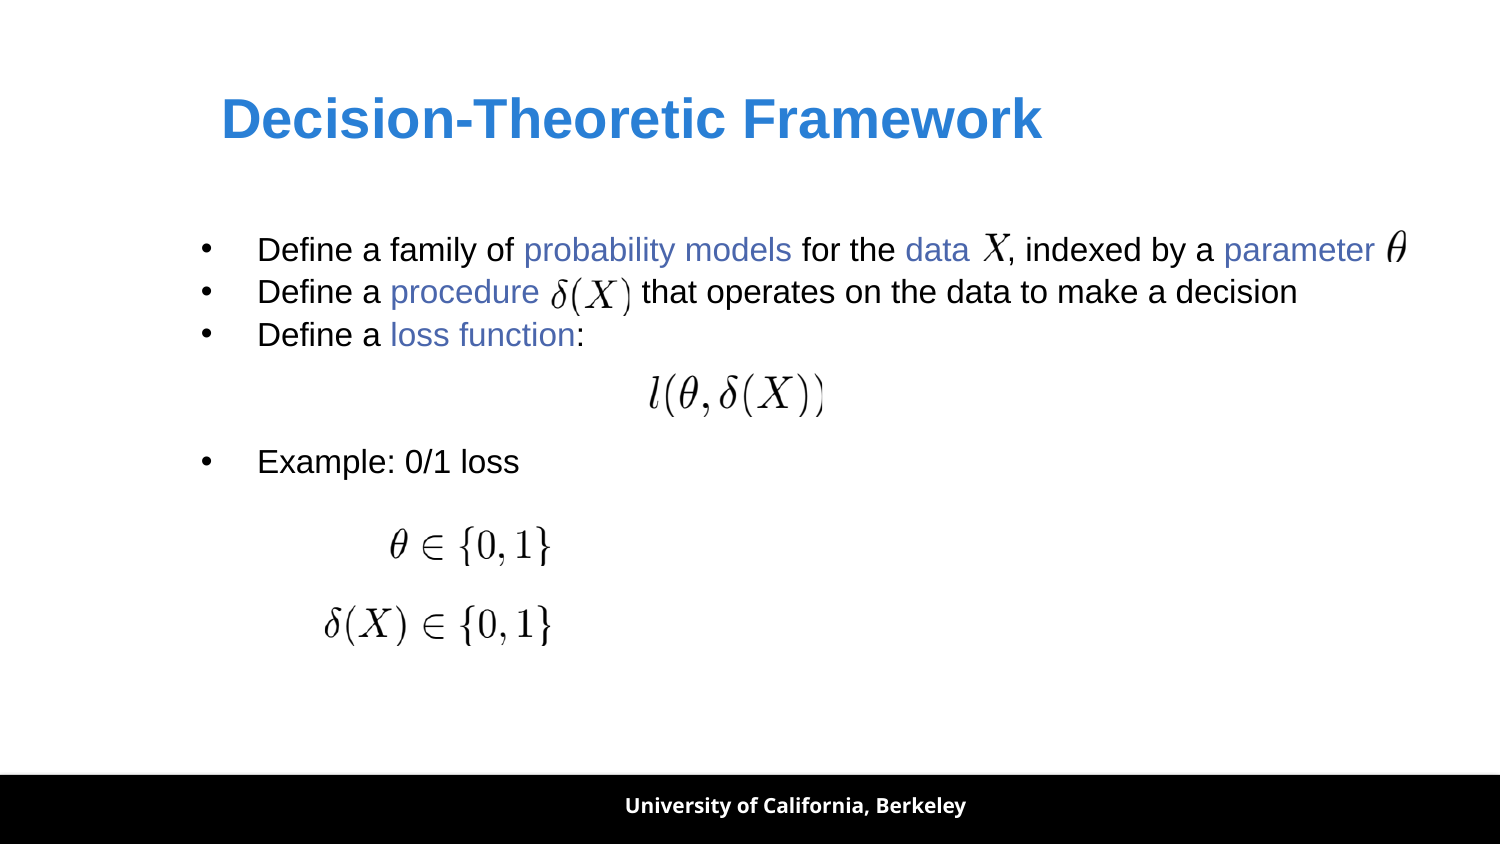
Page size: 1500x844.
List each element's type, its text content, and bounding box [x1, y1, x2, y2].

picture [977, 233, 1011, 261]
picture [649, 372, 823, 417]
picture [324, 604, 551, 646]
picture [389, 525, 551, 567]
picture [1386, 228, 1406, 262]
title Decision-Theoretic Framework [205, 45, 1335, 186]
footer University of California, Berkeley [320, 785, 1271, 838]
list Define a family of probability models for the data , indexed by a parameter Define a procedure that operates on the data to make a decision Define a loss function: Example: 0/1 loss [185, 225, 1427, 749]
picture [549, 275, 630, 316]
